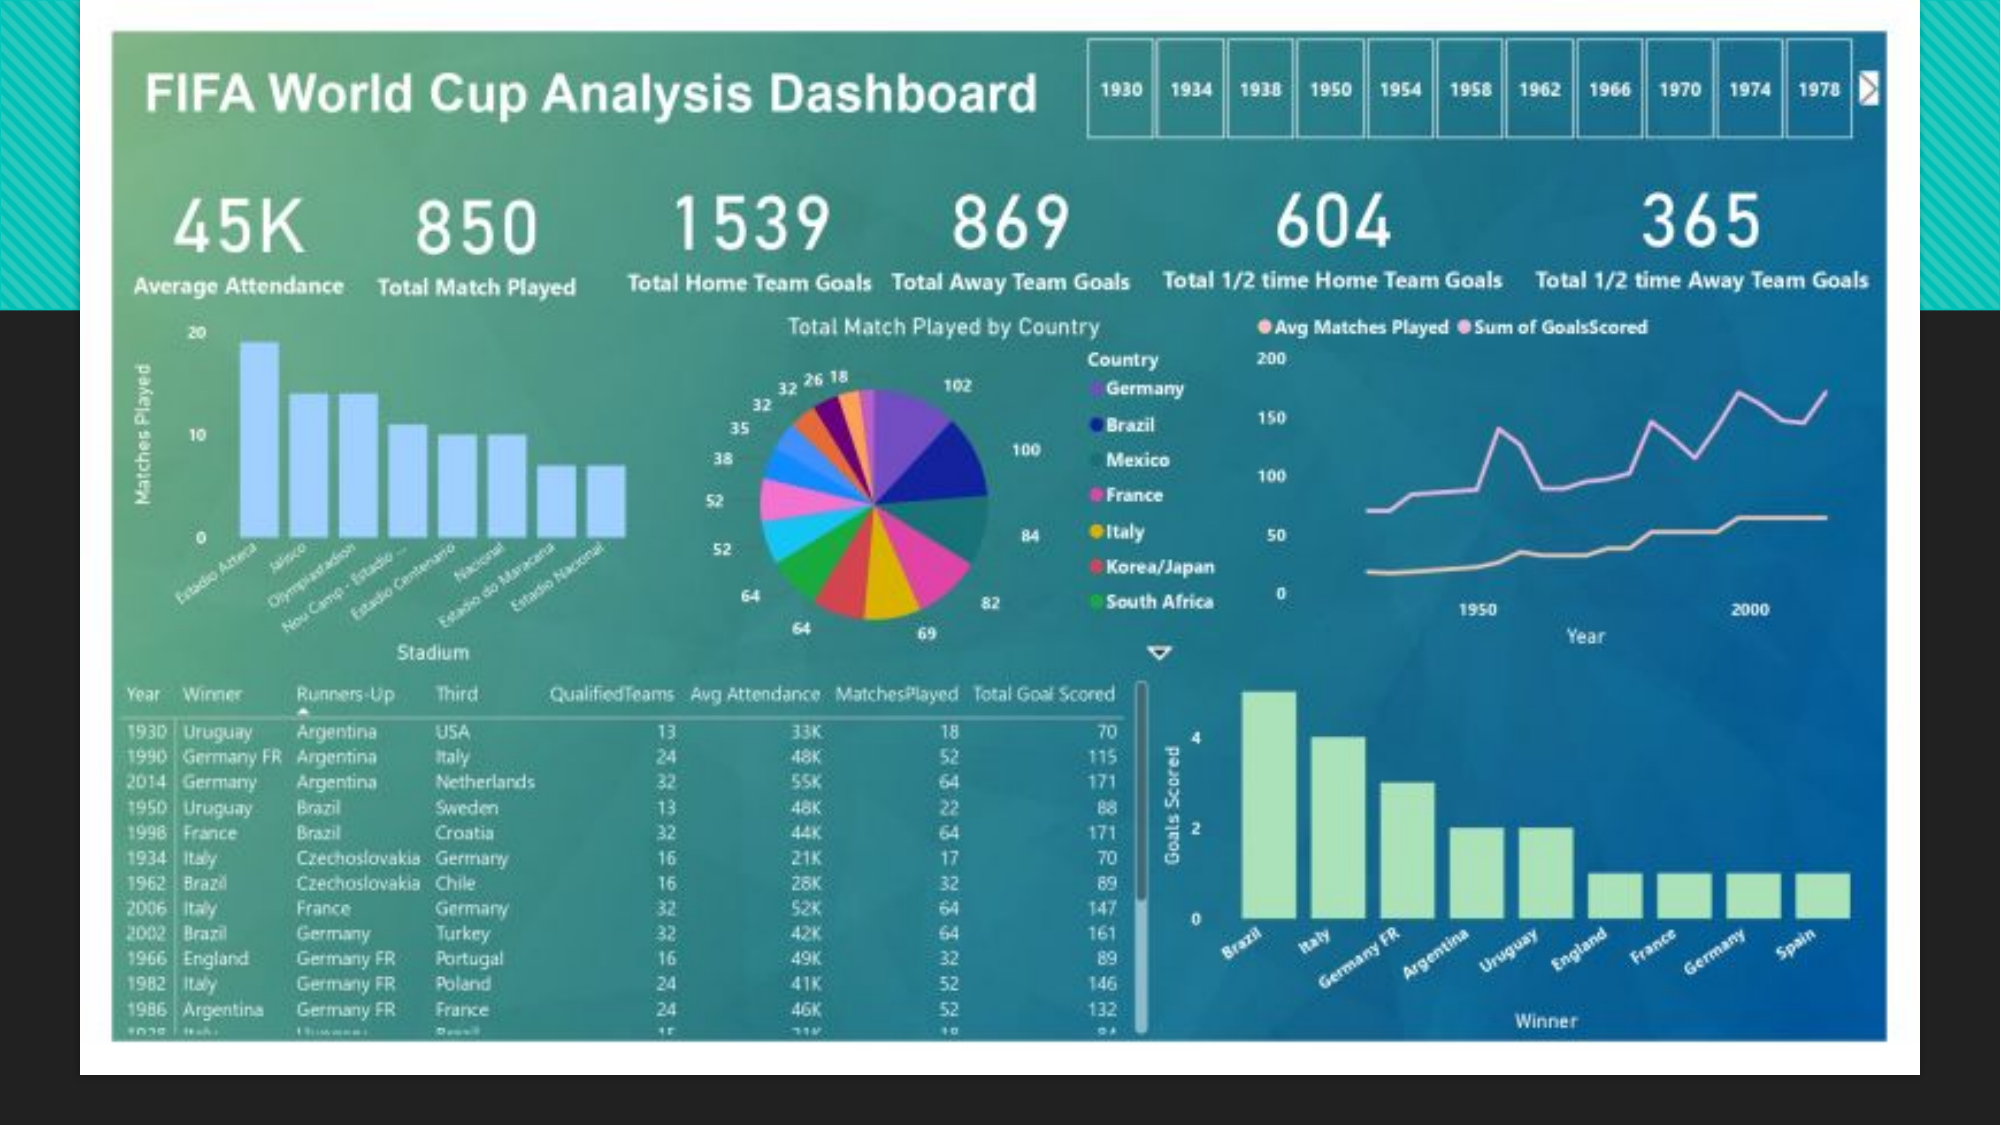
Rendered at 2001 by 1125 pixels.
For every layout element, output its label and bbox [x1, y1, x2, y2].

list [80, 0, 1920, 1076]
